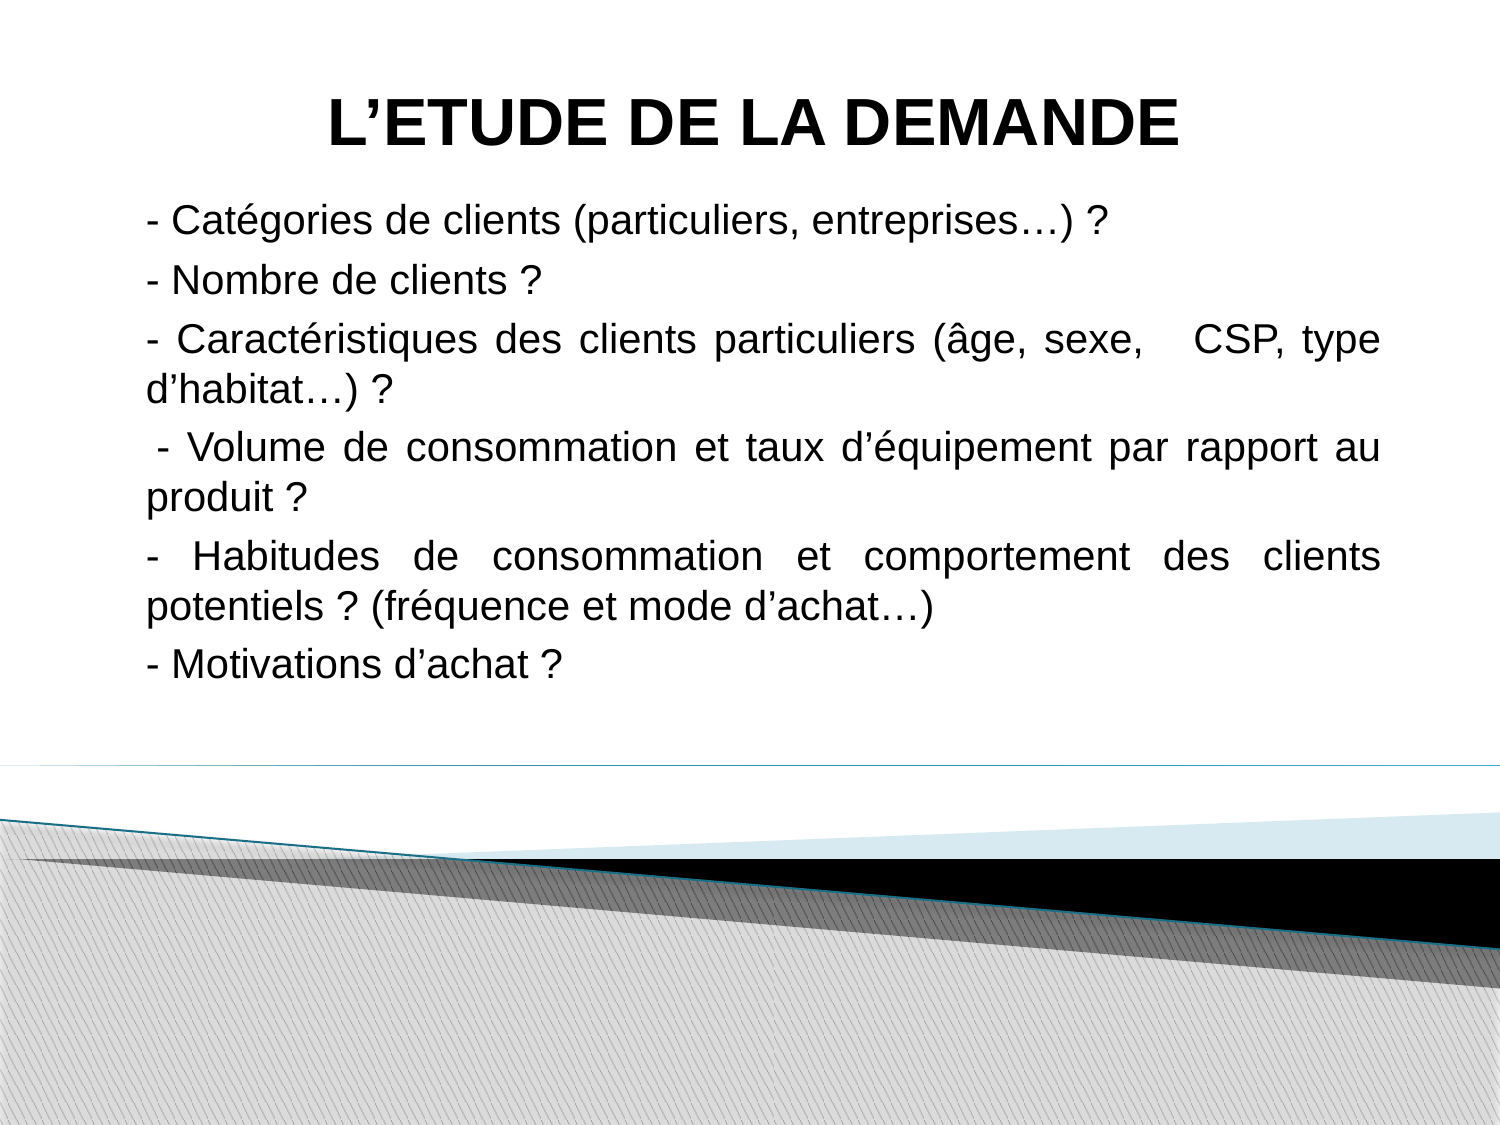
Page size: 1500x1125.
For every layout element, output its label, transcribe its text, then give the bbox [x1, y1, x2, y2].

title L’ETUDE DE LA DEMANDE [42, 70, 1467, 166]
text_box - Catégories de clients (particuliers, entreprises…) ? - Nombre de clients ? - Caractéristiques des clients particuliers (âge, sexe, CSP, type d’habitat…) ? - Volume de consommation et taux d’équipement par rapport au produit ? - Habitudes de consommation et comportement des clients potentiels ? (fréquence et mode d’achat…) - Motivations d’achat ? [74, 177, 1397, 957]
picture [1139, 942, 1500, 989]
picture [5, 859, 74, 864]
